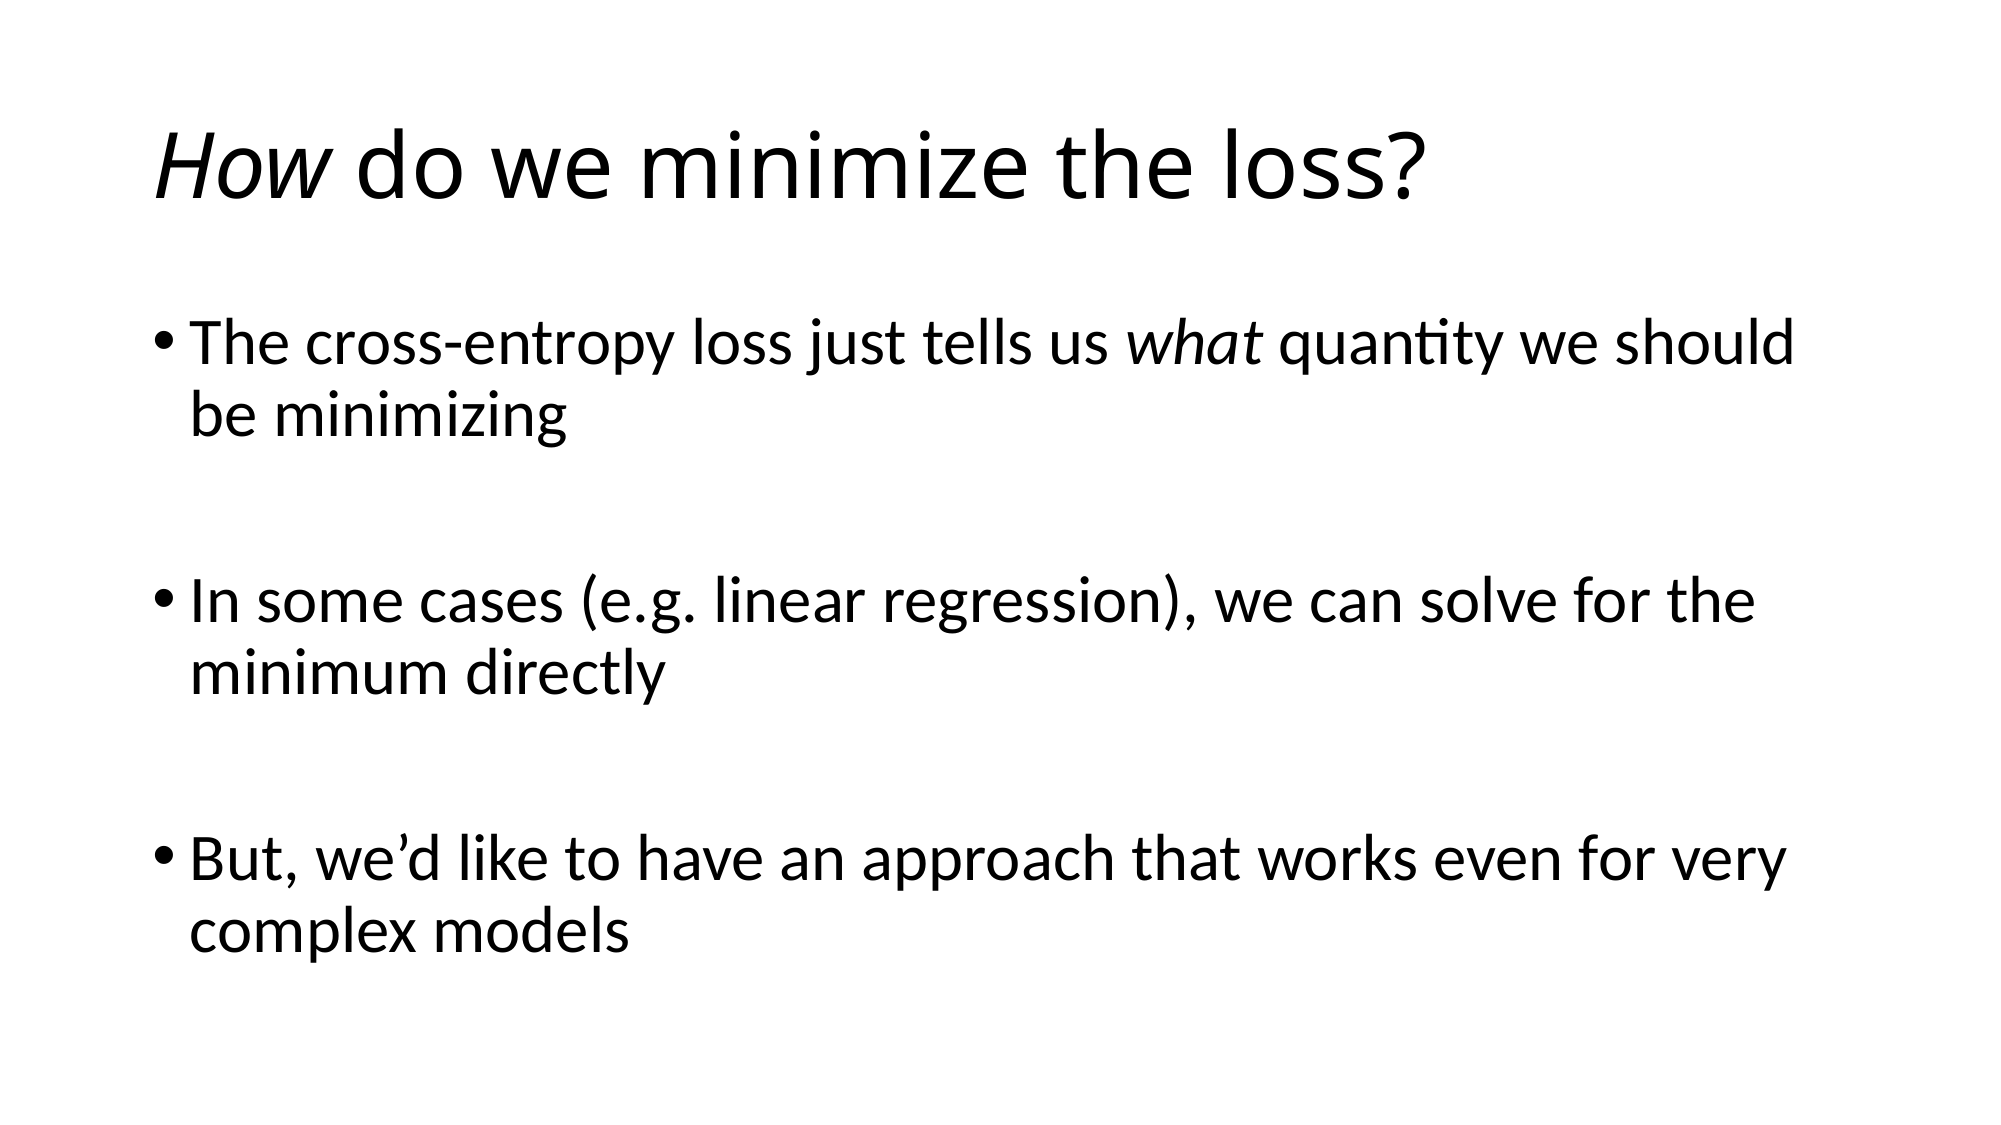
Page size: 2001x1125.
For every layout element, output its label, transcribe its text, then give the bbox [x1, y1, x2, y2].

list The cross-entropy loss just tells us what quantity we should be minimizing In some cases (e.g. linear regression), we can solve for the minimum directly But, we’d like to have an approach that works even for very complex models [137, 299, 1863, 1014]
title How do we minimize the loss? [137, 59, 1863, 278]
